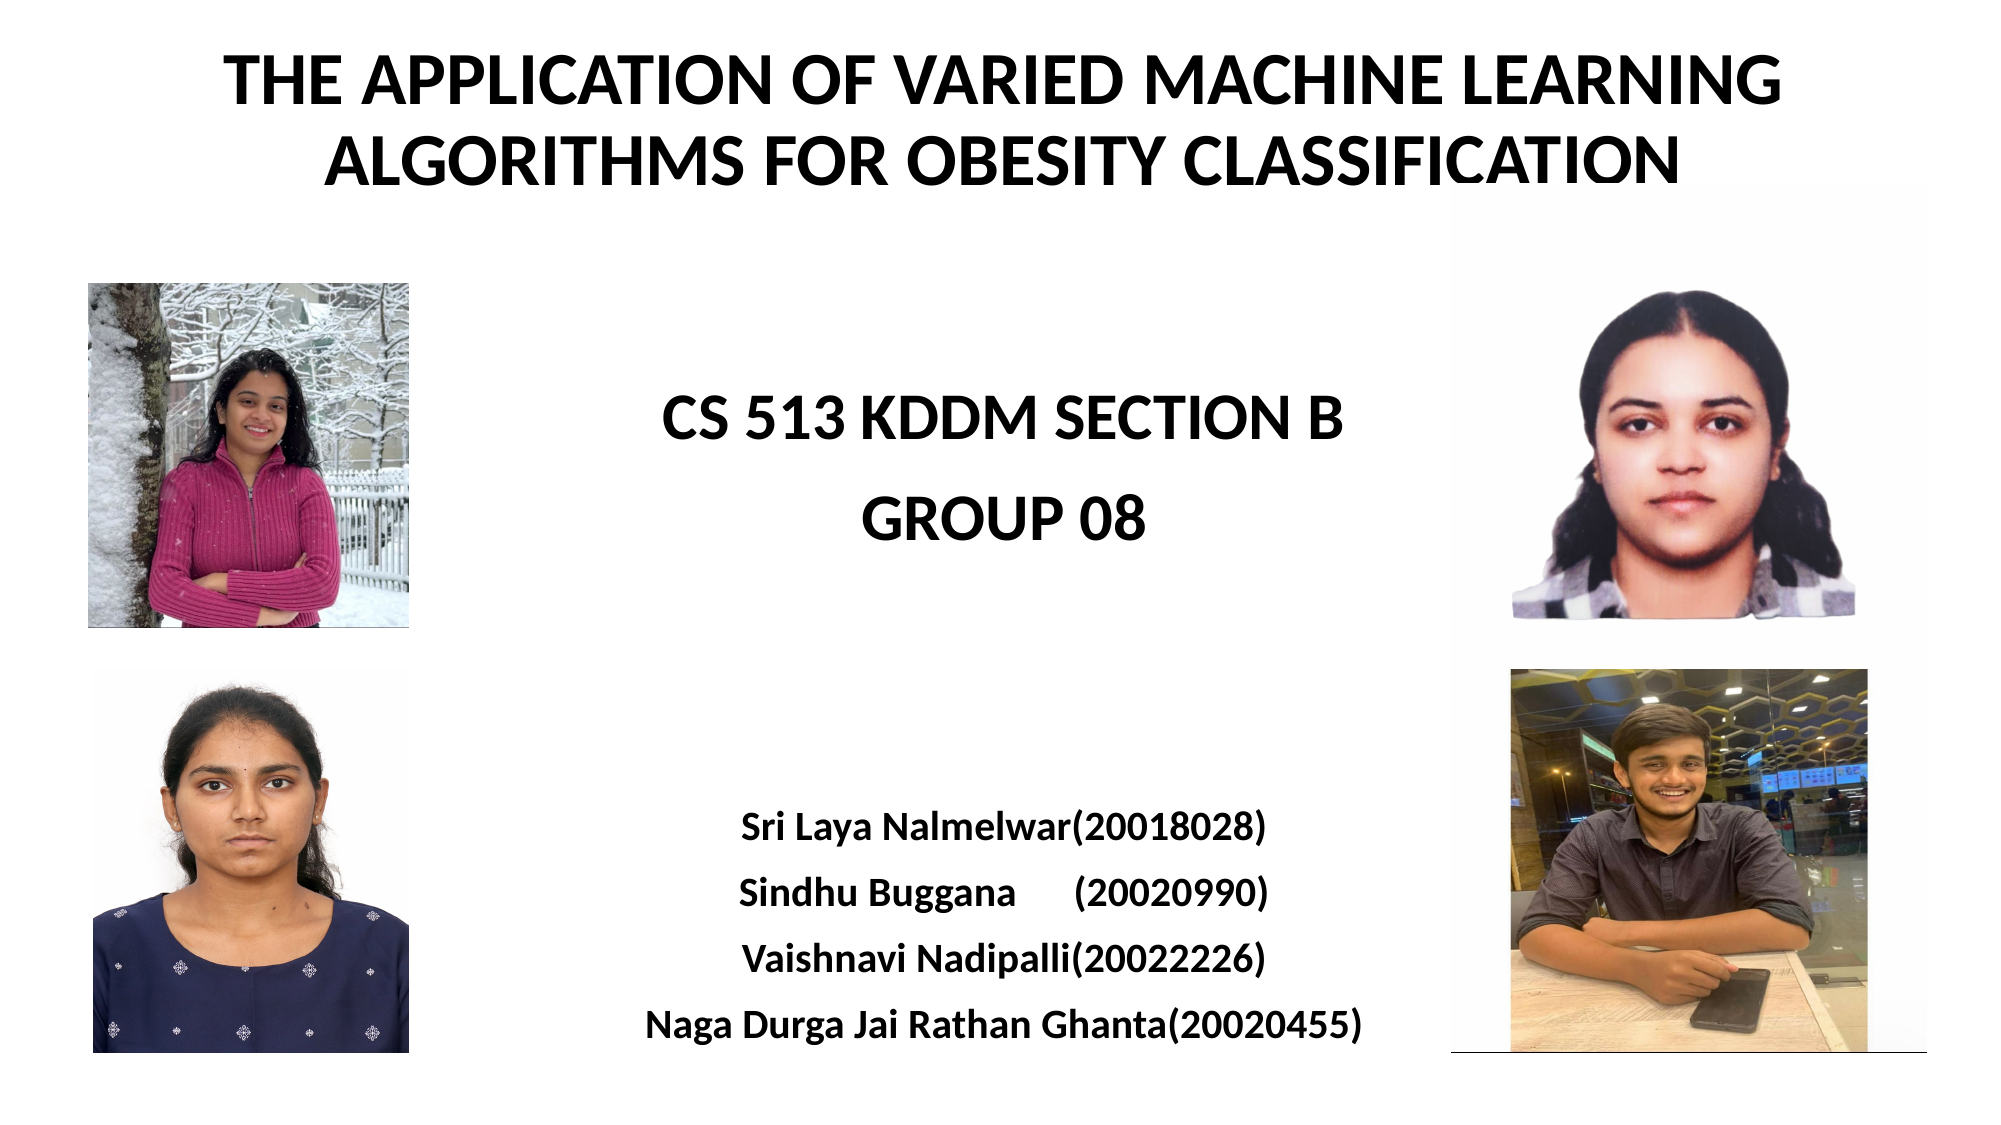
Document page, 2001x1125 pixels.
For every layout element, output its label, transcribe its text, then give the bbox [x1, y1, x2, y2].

subtitle THE APPLICATION OF VARIED MACHINE LEARNING ALGORITHMS FOR OBESITY CLASSIFICATION CS 513 KDDM SECTION B GROUP 08 Sri Laya Nalmelwar(20018028) Sindhu Buggana (20020990) Vaishnavi Nadipalli(20022226) Naga Durga Jai Rathan Ghanta(20020455) [36, 32, 1972, 1103]
picture [93, 669, 409, 1053]
picture [1451, 183, 1927, 1053]
picture [88, 283, 409, 628]
